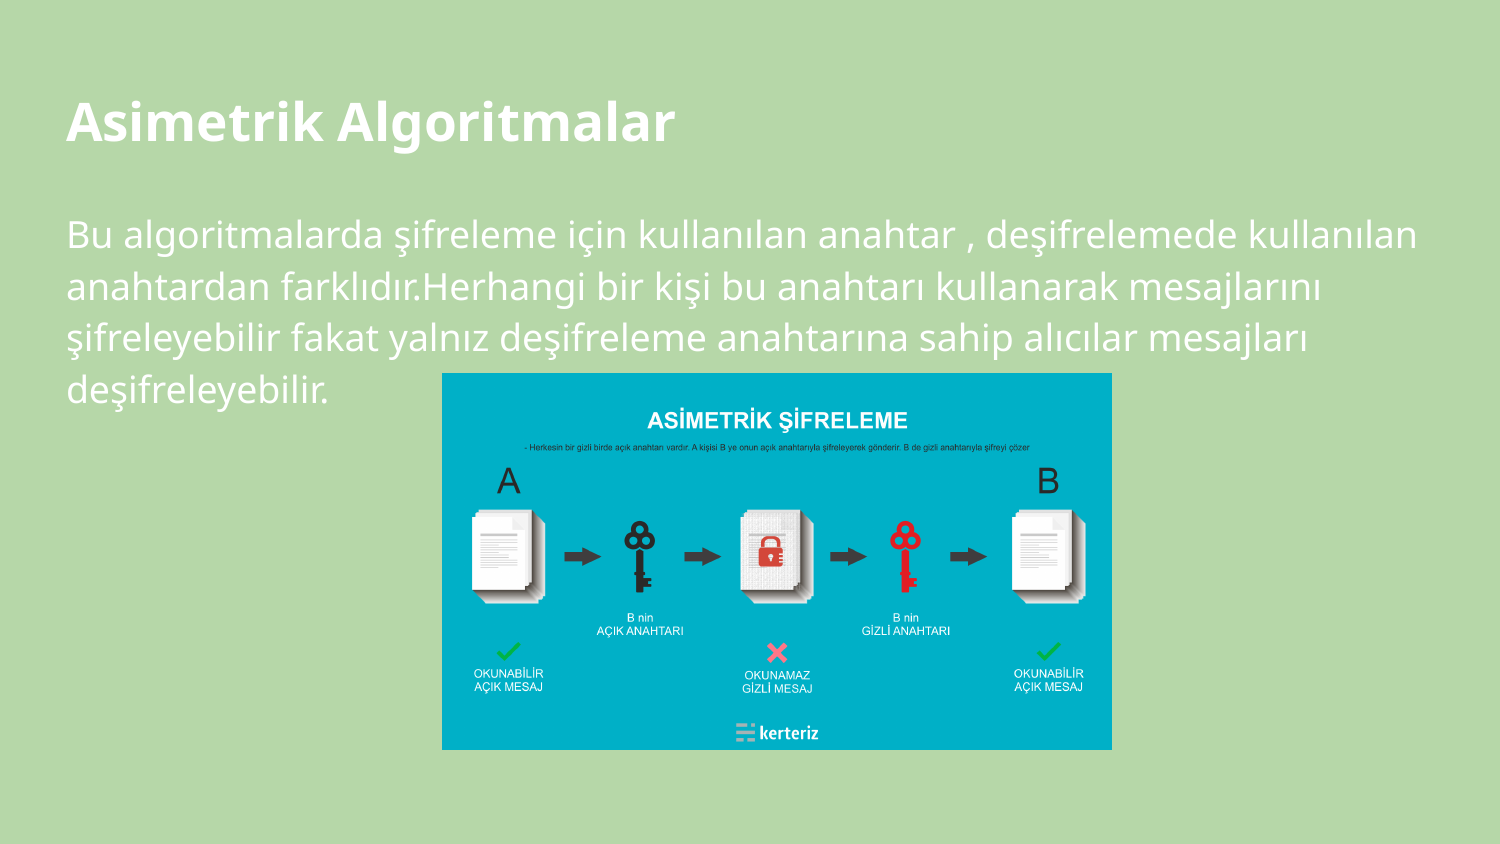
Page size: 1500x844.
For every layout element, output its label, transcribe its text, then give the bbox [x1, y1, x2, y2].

title Asimetrik Algoritmalar [51, 72, 1449, 167]
picture [442, 372, 1112, 750]
list Bu algoritmalarda şifreleme için kullanılan anahtar , deşifrelemede kullanılan anahtardan farklıdır.Herhangi bir kişi bu anahtarı kullanarak mesajlarını şifreleyebilir fakat yalnız deşifreleme anahtarına sahip alıcılar mesajları deşifreleyebilir. [51, 189, 1449, 750]
